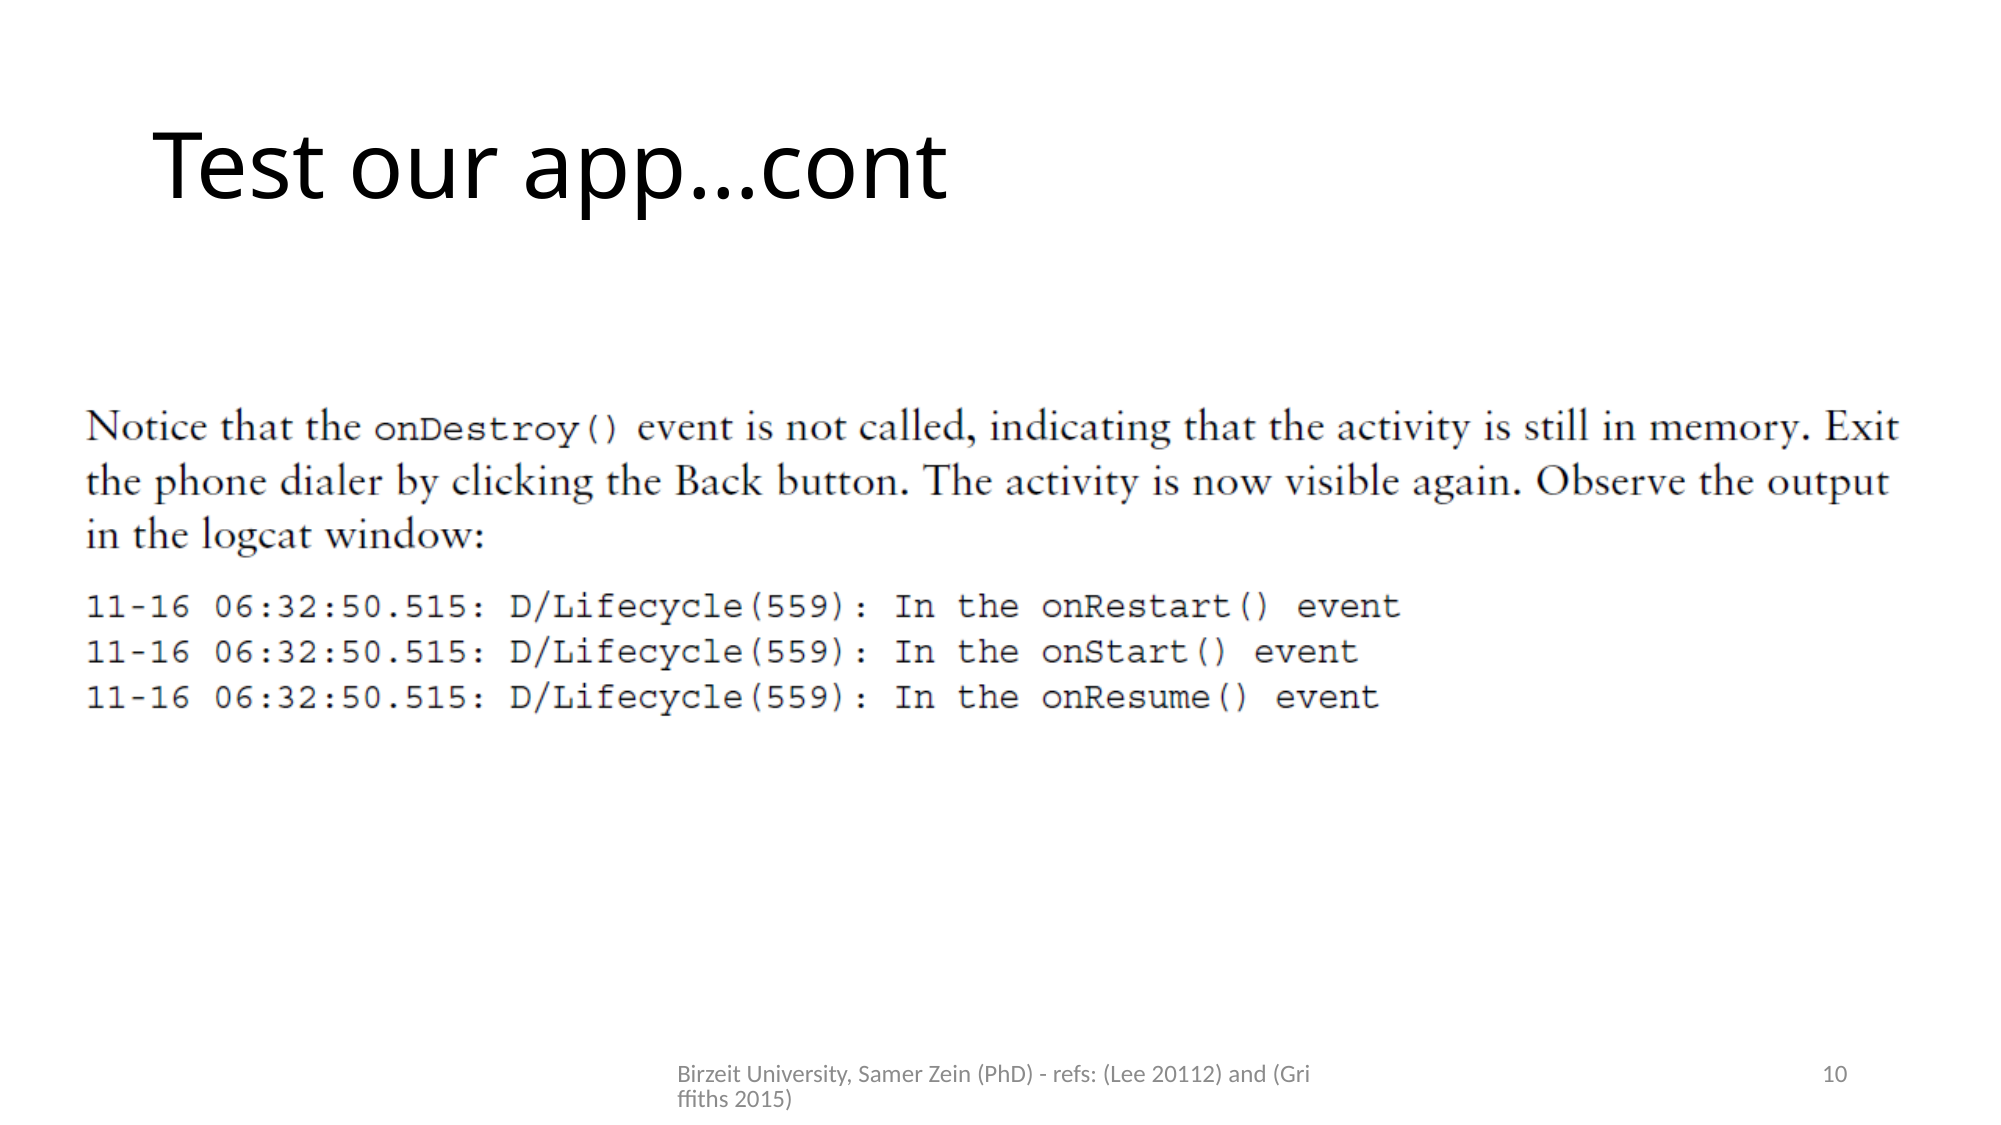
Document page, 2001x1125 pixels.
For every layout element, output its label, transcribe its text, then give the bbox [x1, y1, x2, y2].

picture [57, 387, 1943, 738]
slide_number 10 [1412, 1042, 1863, 1103]
footer Birzeit University, Samer Zein (PhD) - refs: (Lee 20112) and (Griffiths 2015) [662, 1042, 1338, 1103]
title Test our app…cont [137, 59, 1863, 278]
